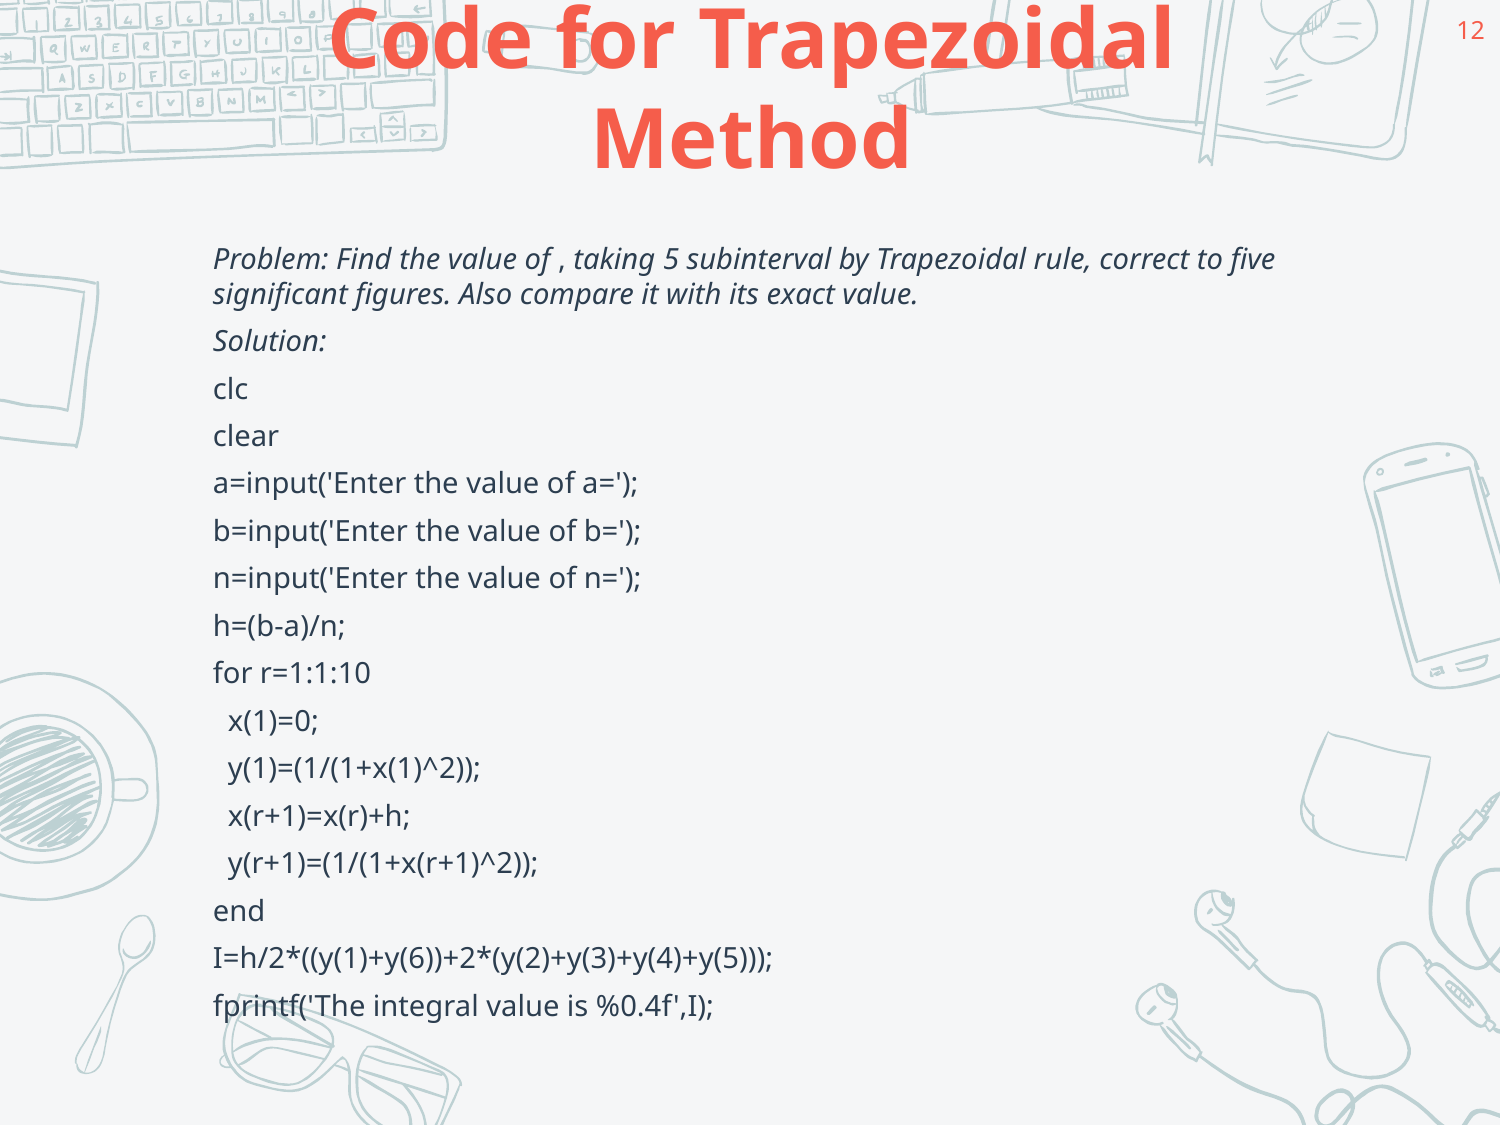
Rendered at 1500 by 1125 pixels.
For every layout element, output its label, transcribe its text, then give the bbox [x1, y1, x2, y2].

slide_number 12 [1435, 0, 1500, 71]
title Code for Trapezoidal Method [187, 99, 1317, 300]
